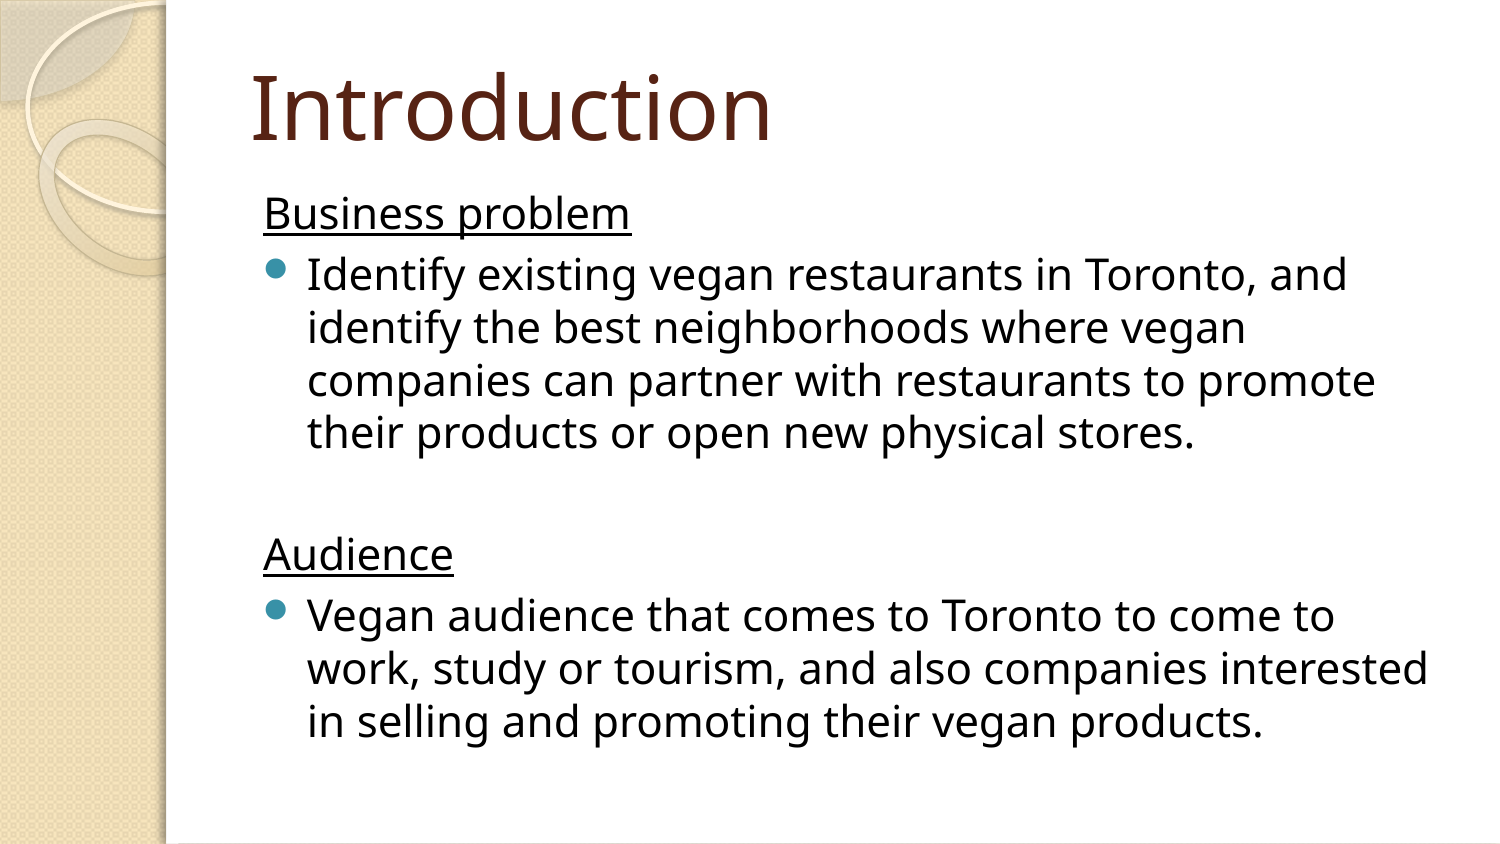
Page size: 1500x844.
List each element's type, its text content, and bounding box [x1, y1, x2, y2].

list Business problem Identify existing vegan restaurants in Toronto, and identify the best neighborhoods where vegan companies can partner with restaurants to promote their products or open new physical stores. Audience Vegan audience that comes to Toronto to come to work, study or tourism, and also companies interested in selling and promoting their vegan products. [235, 178, 1466, 769]
title Introduction [235, 33, 1466, 175]
